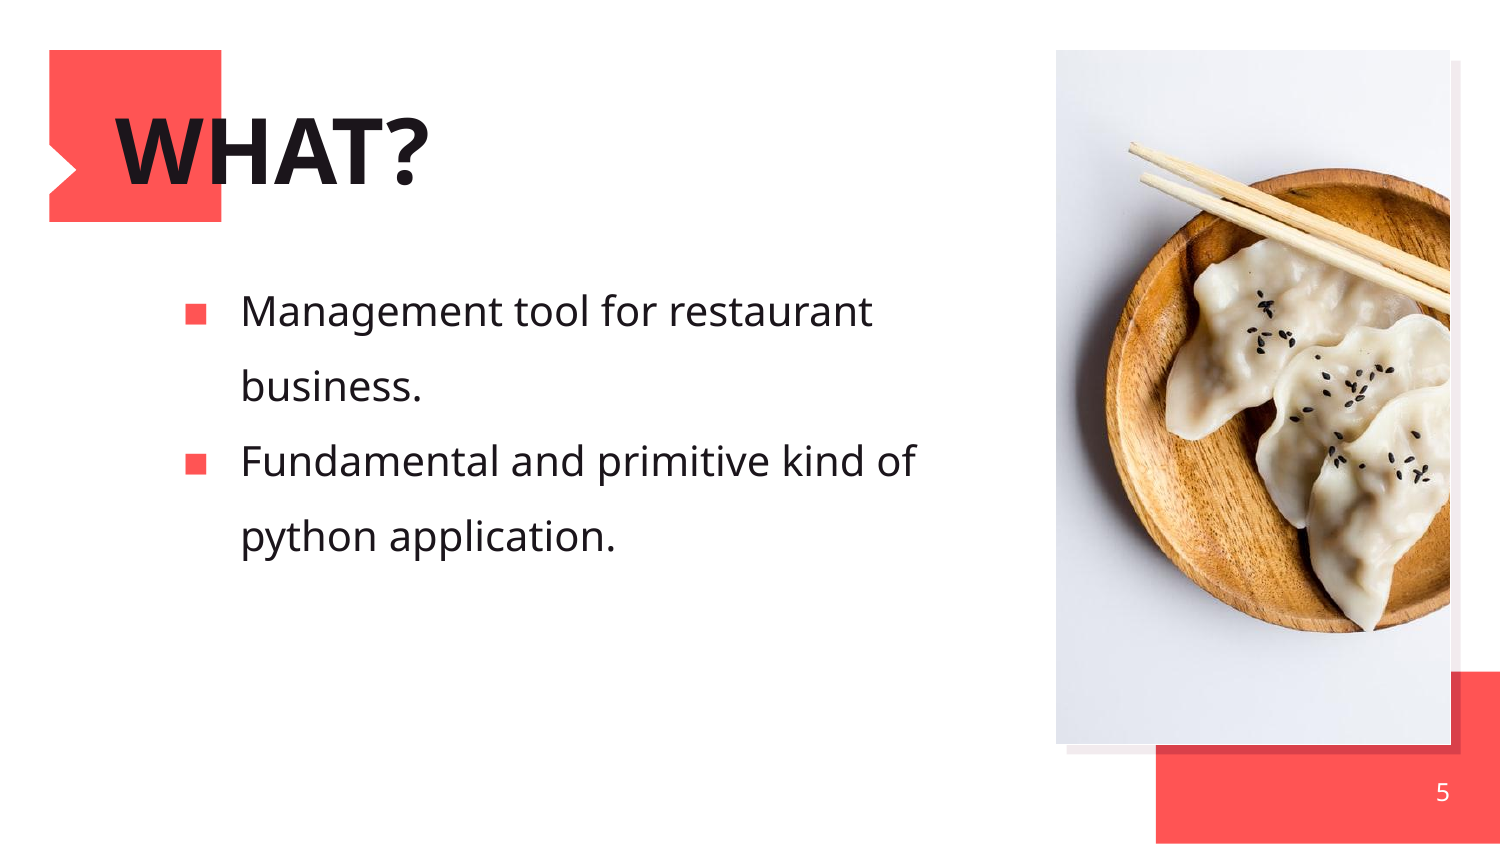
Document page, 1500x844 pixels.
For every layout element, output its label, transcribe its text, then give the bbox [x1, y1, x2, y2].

slide_number 5 [1350, 752, 1450, 844]
list Management tool for restaurant business. Fundamental and primitive kind of python application. [165, 259, 957, 744]
title WHAT? [115, 137, 957, 203]
picture [1055, 49, 1451, 744]
